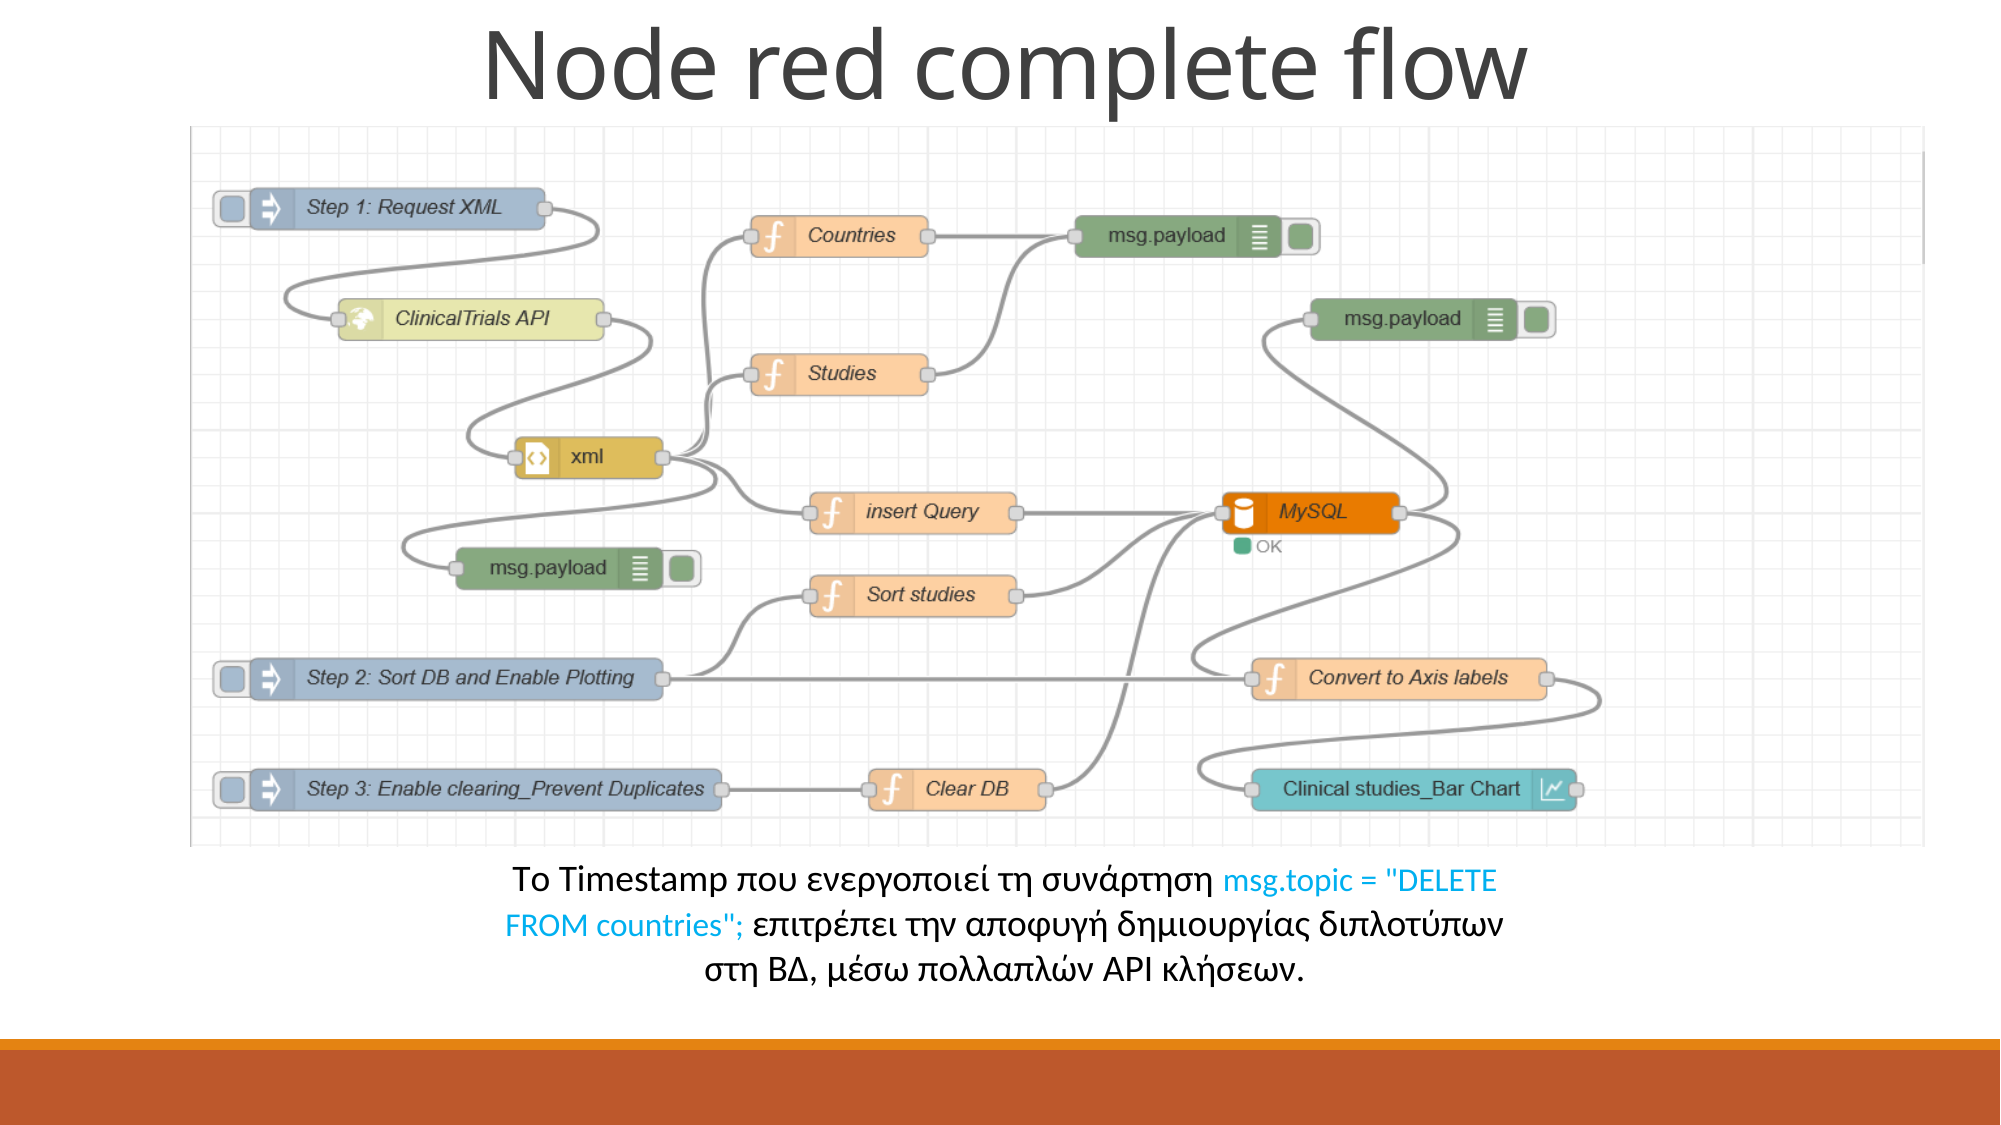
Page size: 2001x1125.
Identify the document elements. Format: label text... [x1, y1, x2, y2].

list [190, 126, 1926, 848]
title Νode red complete flow [180, 13, 1830, 127]
text_box Tο Timestamp που ενεργοποιεί τη συνάρτηση msg.topic = "DELETE FROM countries"; επιτρέπει την αποφυγή δημιουργίας διπλοτύπων στη ΒΔ, μέσω πολλαπλών API κλήσεων. [468, 857, 1542, 997]
